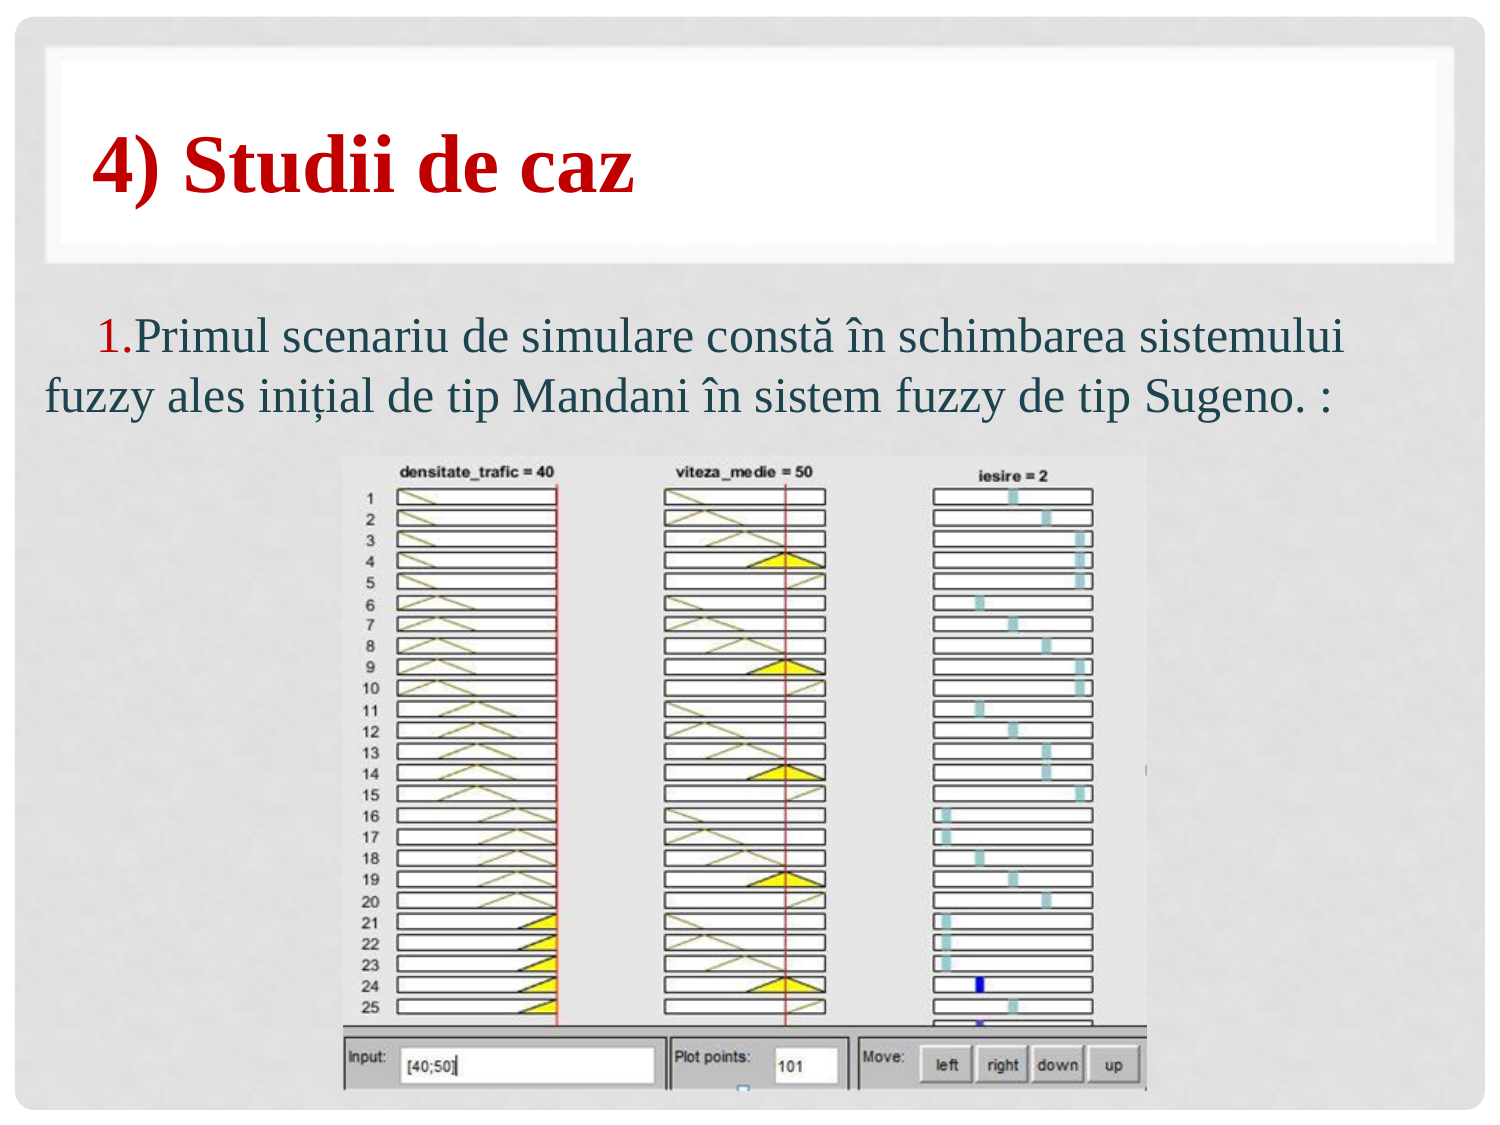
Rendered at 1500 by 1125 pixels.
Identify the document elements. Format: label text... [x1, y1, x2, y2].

text_box 4) Studii de caz [77, 101, 1366, 217]
text_box 1.Primul scenariu de simulare constă în schimbarea sistemului fuzzy ales inițial de tip Mandani în sistem fuzzy de tip Sugeno. : [29, 295, 1436, 430]
picture [343, 455, 1147, 1091]
